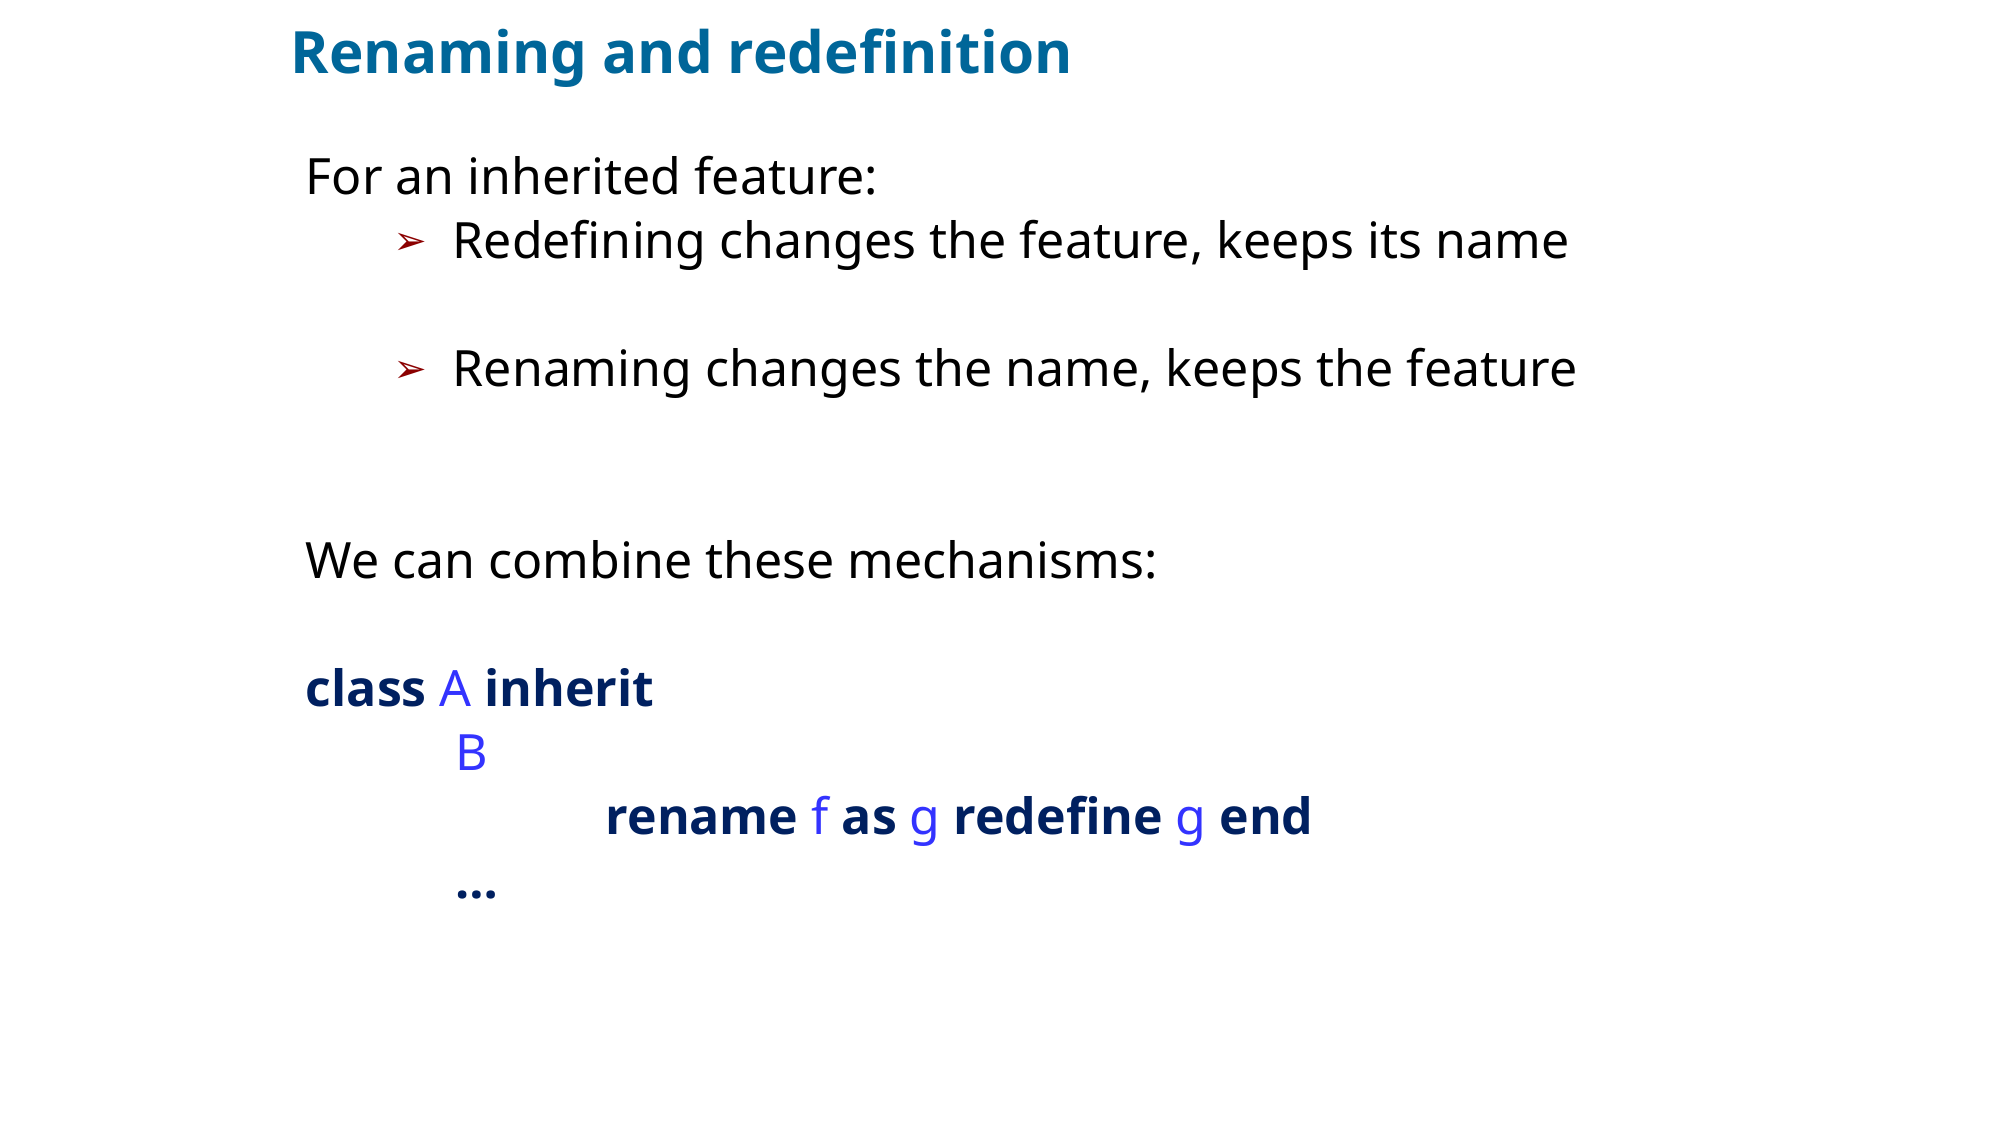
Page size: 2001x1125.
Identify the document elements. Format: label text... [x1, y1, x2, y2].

title Renaming and redefinition [290, 19, 1594, 91]
list For an inherited feature: Redefining changes the feature, keeps its name Renaming changes the name, keeps the feature We can combine these mechanisms: class A inherit B rename f as g redefine g end … [290, 144, 1701, 1070]
